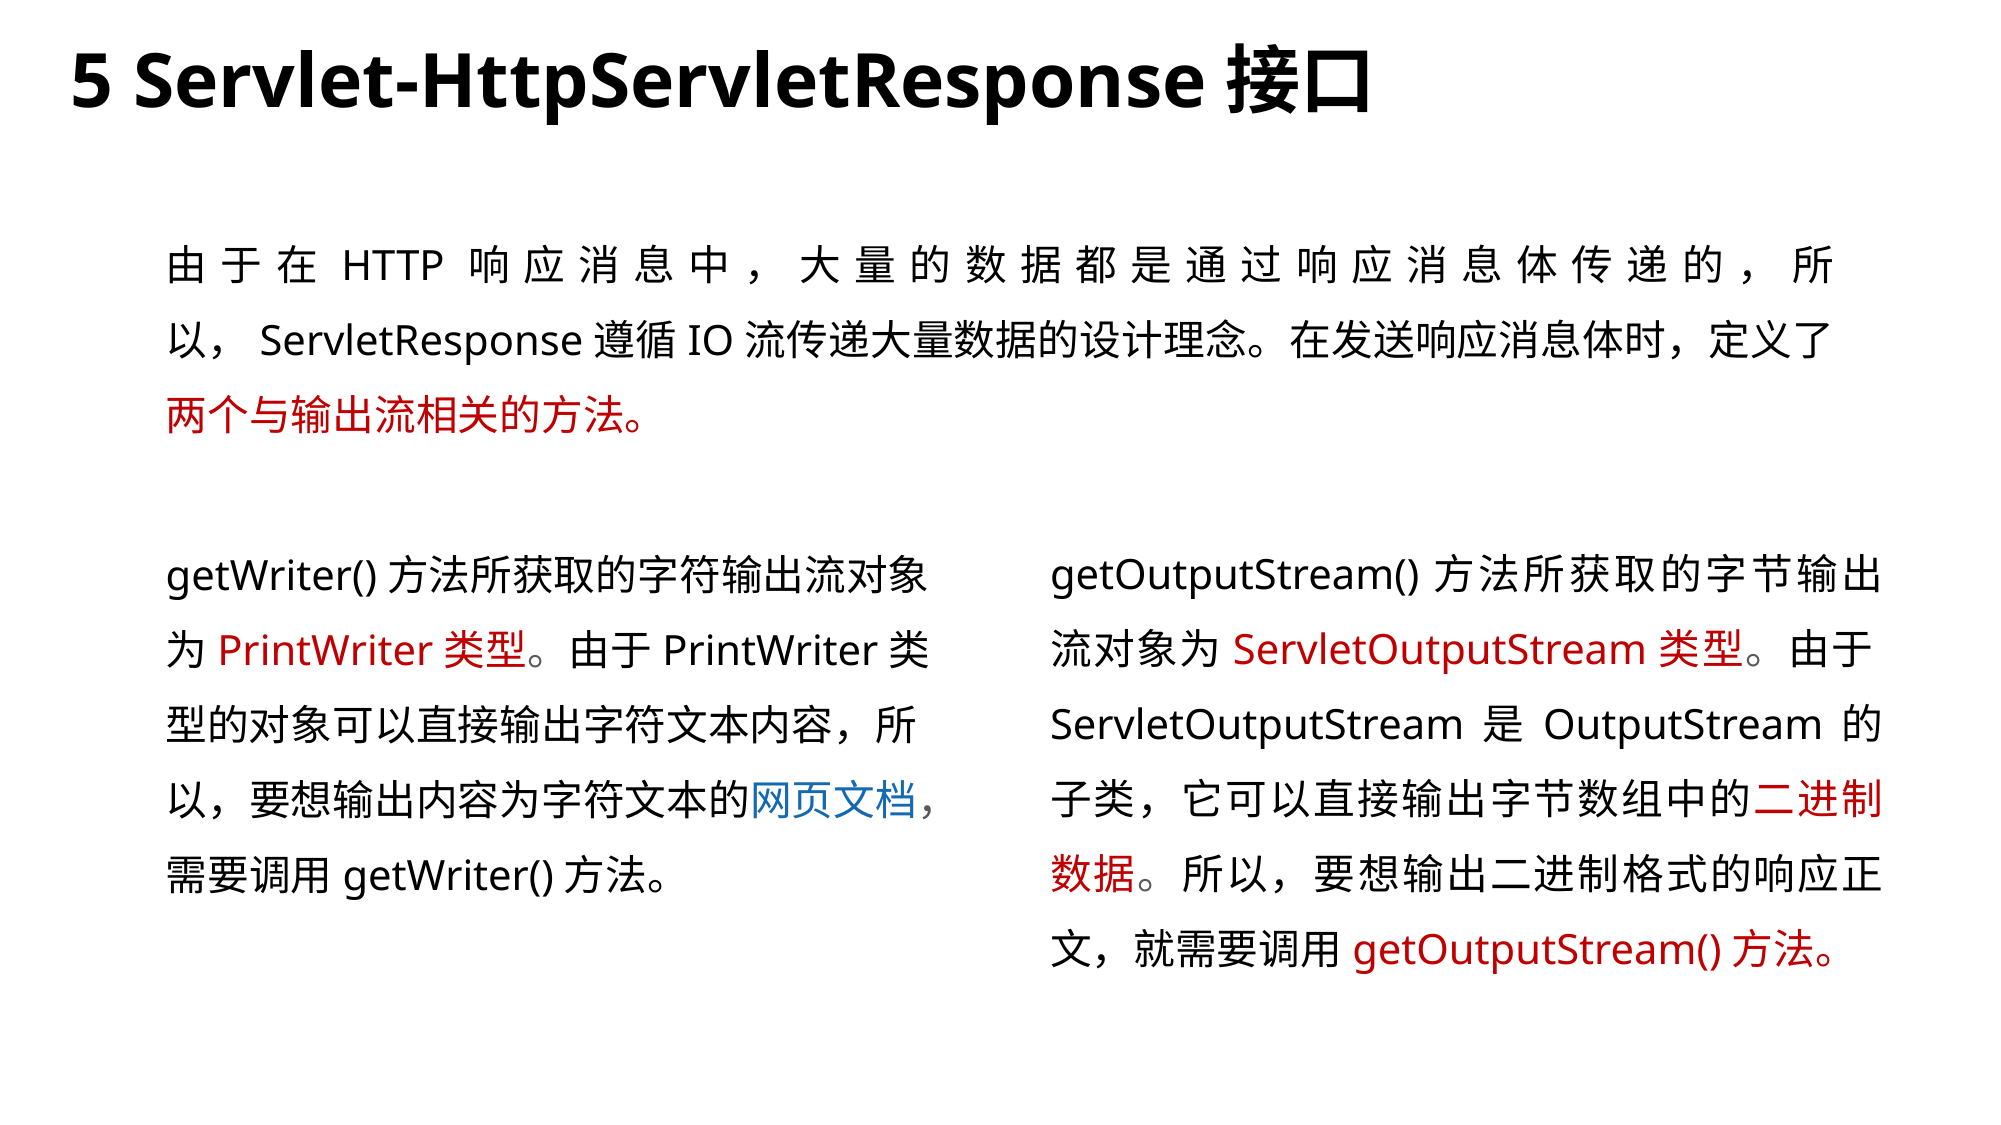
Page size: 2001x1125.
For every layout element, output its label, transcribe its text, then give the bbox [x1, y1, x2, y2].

text_box getWriter()方法所获取的字符输出流对象为PrintWriter类型。由于PrintWriter类型的对象可以直接输出字符文本内容，所以，要想输出内容为字符文本的网页文档，需要调用getWriter()方法。 [150, 516, 947, 891]
text_box 由于在HTTP响应消息中，大量的数据都是通过响应消息体传递的，所以，ServletResponse遵循IO流传递大量数据的设计理念。在发送响应消息体时，定义了两个与输出流相关的方法。 [150, 206, 1849, 447]
text_box getOutputStream()方法所获取的字节输出流对象为ServletOutputStream类型。由于ServletOutputStream是OutputStream的子类，它可以直接输出字节数组中的二进制数据。所以，要想输出二进制格式的响应正文，就需要调用getOutputStream()方法。 [1035, 515, 1899, 1021]
text_box 5 Servlet-HttpServletResponse接口 [55, 24, 1396, 142]
